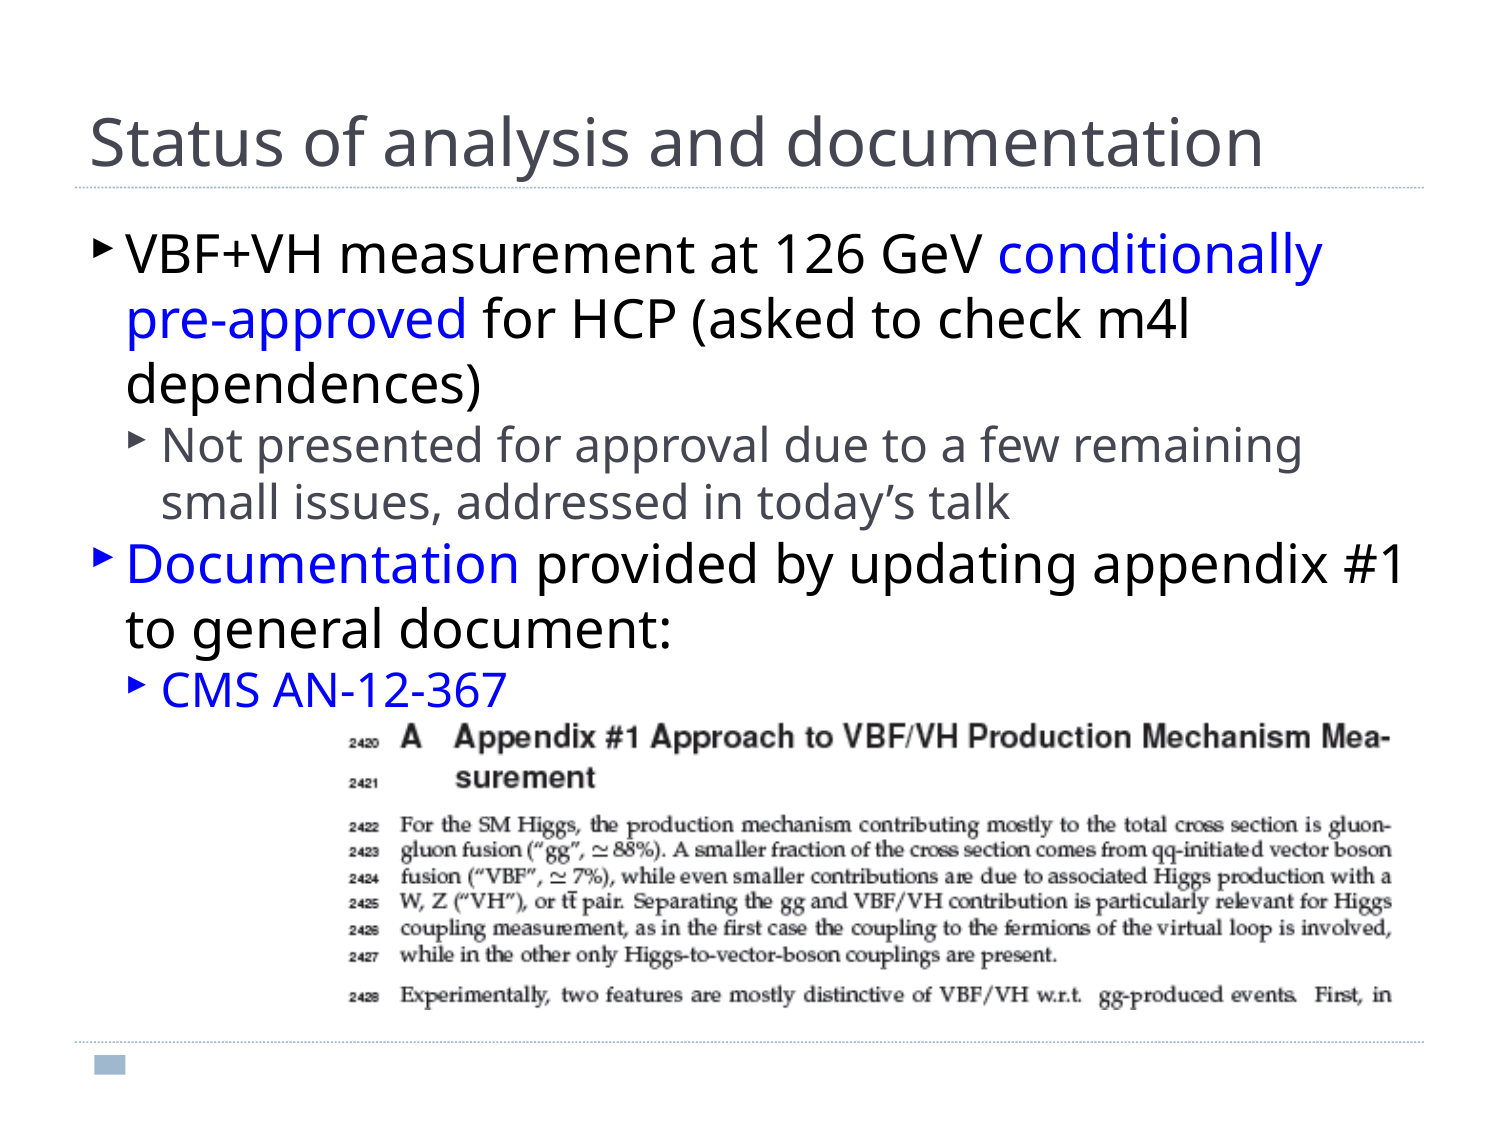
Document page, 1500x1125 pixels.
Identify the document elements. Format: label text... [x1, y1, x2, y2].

text_box Status of analysis and documentation [75, 24, 1425, 188]
picture [324, 712, 1413, 1010]
text_box VBF+VH measurement at 126 GeV conditionally pre-approved for HCP (asked to check m4l dependences) Not presented for approval due to a few remaining small issues, addressed in today’s talk Documentation provided by updating appendix #1 to general document: CMS AN-12-367 [75, 212, 1425, 1010]
